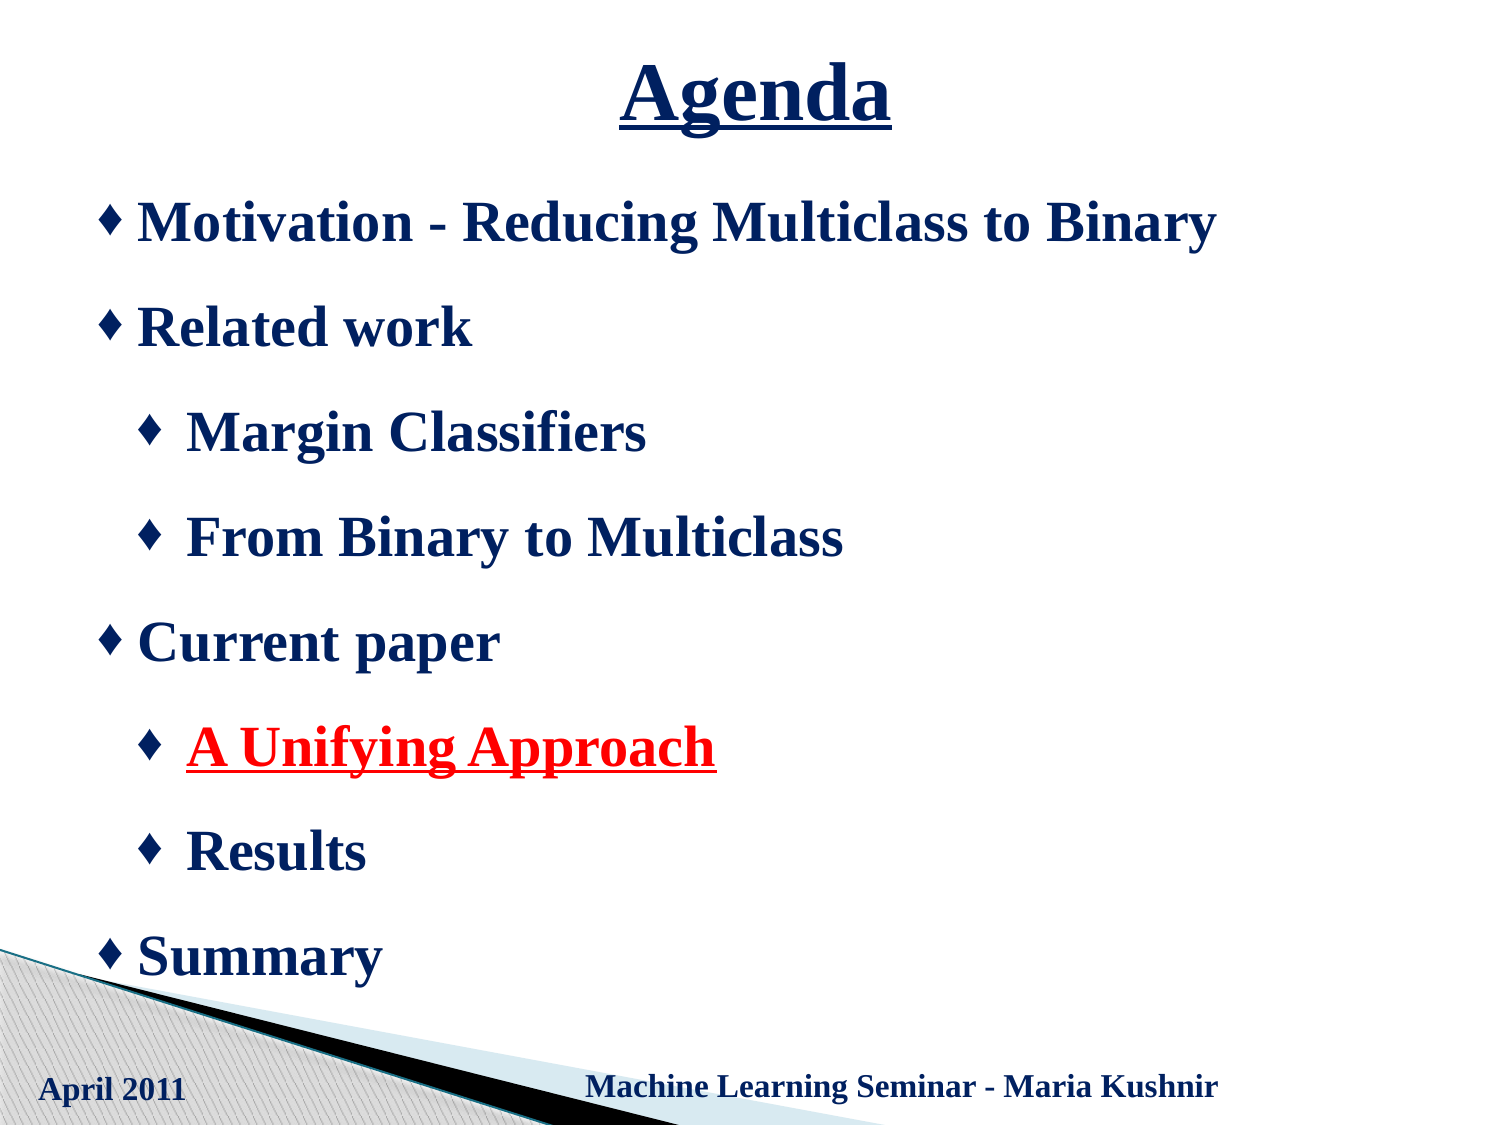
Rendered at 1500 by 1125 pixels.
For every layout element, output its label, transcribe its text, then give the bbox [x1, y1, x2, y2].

footer Machine Learning Seminar - Maria Kushnir [527, 1051, 1278, 1112]
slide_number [23, 1054, 339, 1115]
title Agenda [0, 9, 1500, 165]
text_box Motivation - Reducing Multiclass to Binary Related work Margin Classifiers From Binary to Multiclass Current paper A Unifying Approach Results Summary [82, 140, 1489, 995]
